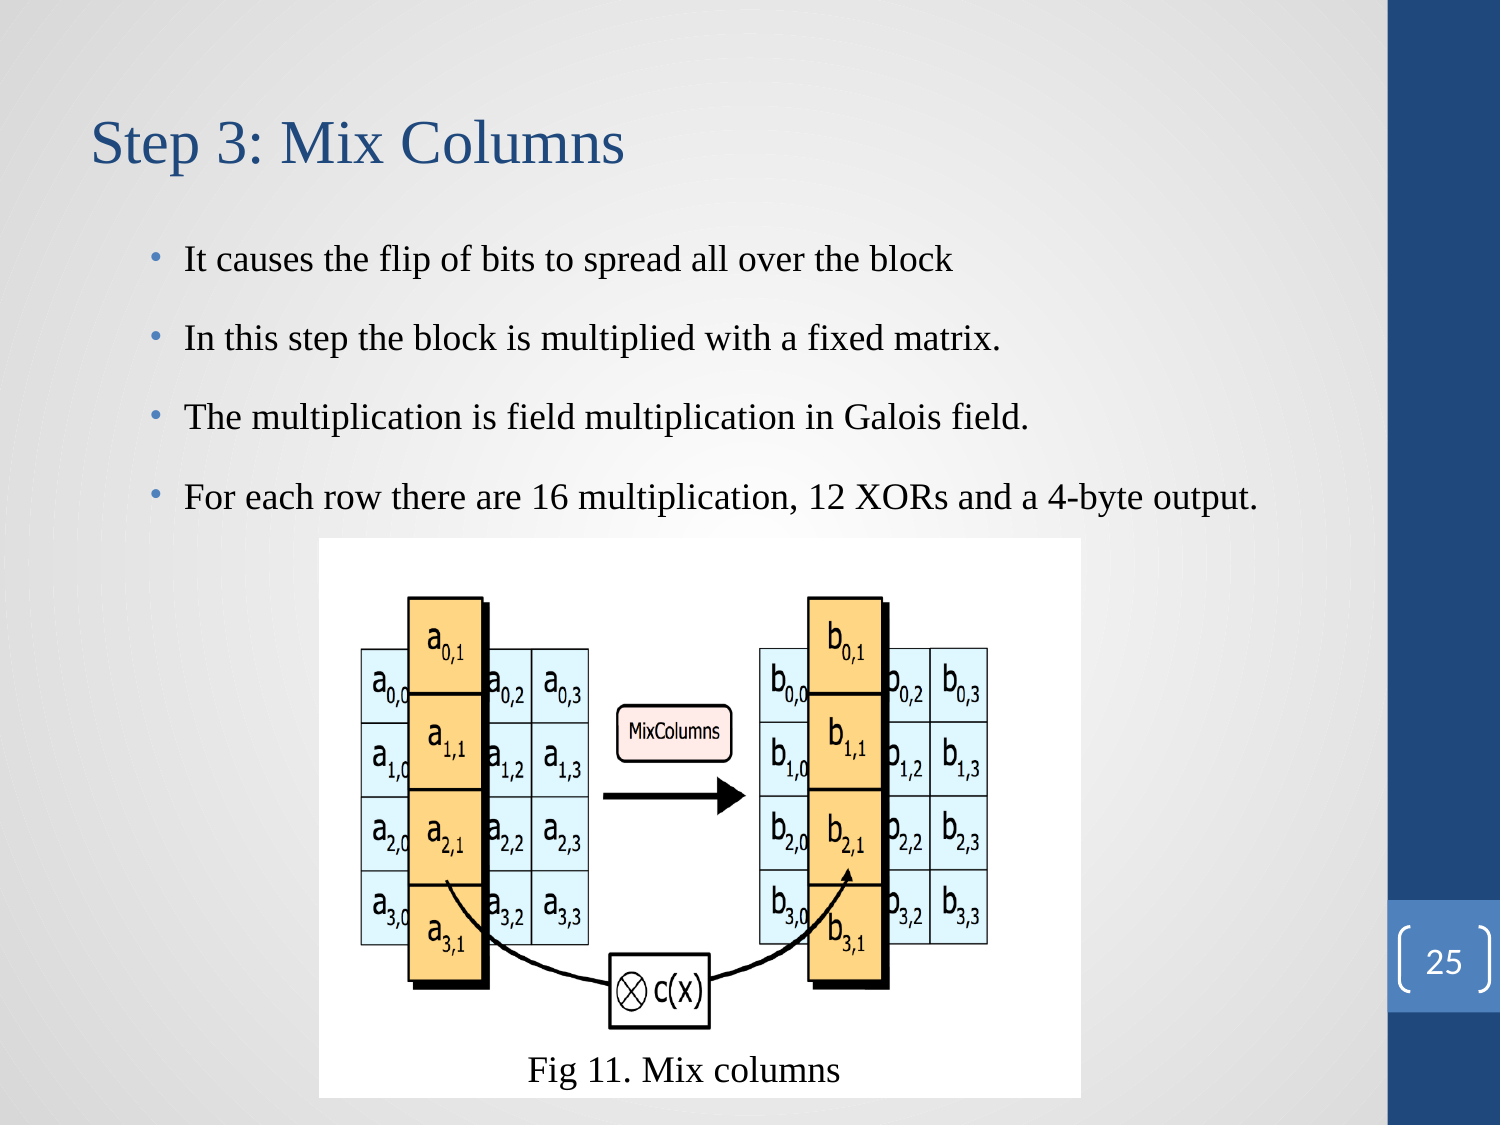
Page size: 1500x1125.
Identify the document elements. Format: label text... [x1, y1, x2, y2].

title Step 3: Mix Columns [75, 45, 1325, 233]
picture [319, 538, 1081, 1099]
slide_number 25 [1397, 925, 1492, 994]
list It causes the flip of bits to spread all over the block In this step the block is multiplied with a fixed matrix. The multiplication is field multiplication in Galois field. For each row there are 16 multiplication, 12 XORs and a 4-byte output. [103, 204, 1354, 992]
